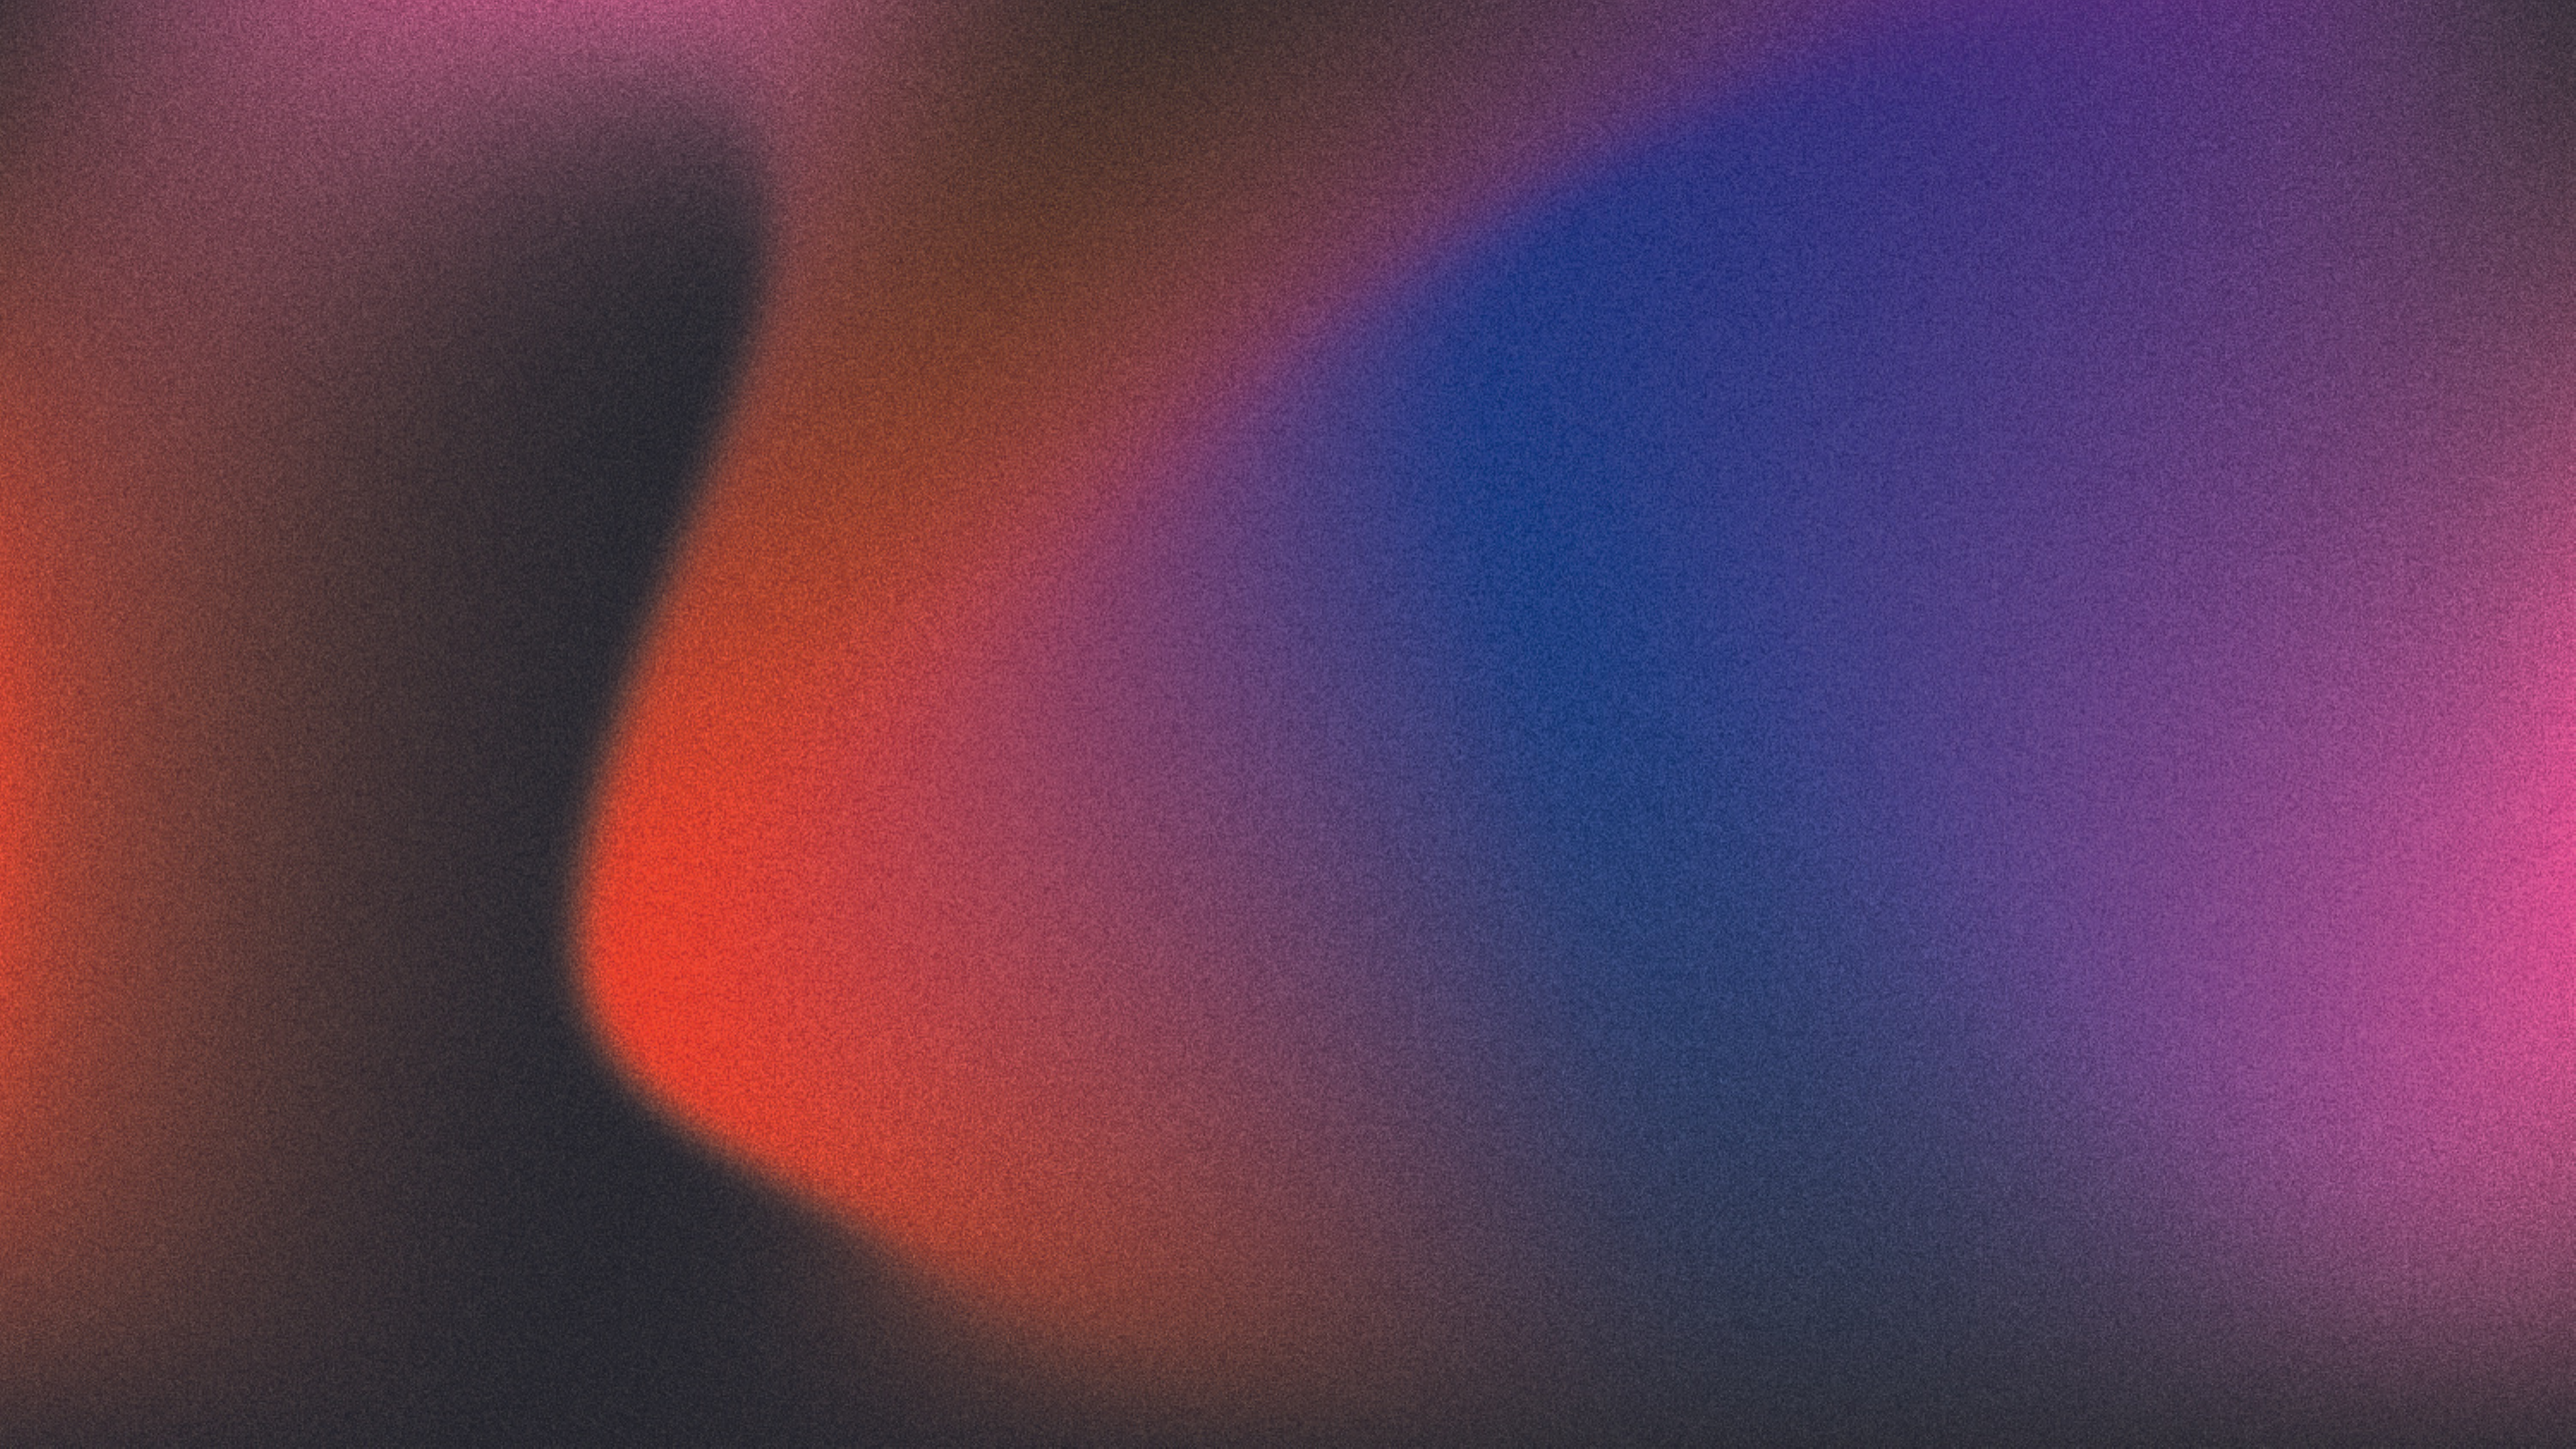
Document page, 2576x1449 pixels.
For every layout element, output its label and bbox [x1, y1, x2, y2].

text_box [0, 0, 2576, 1449]
